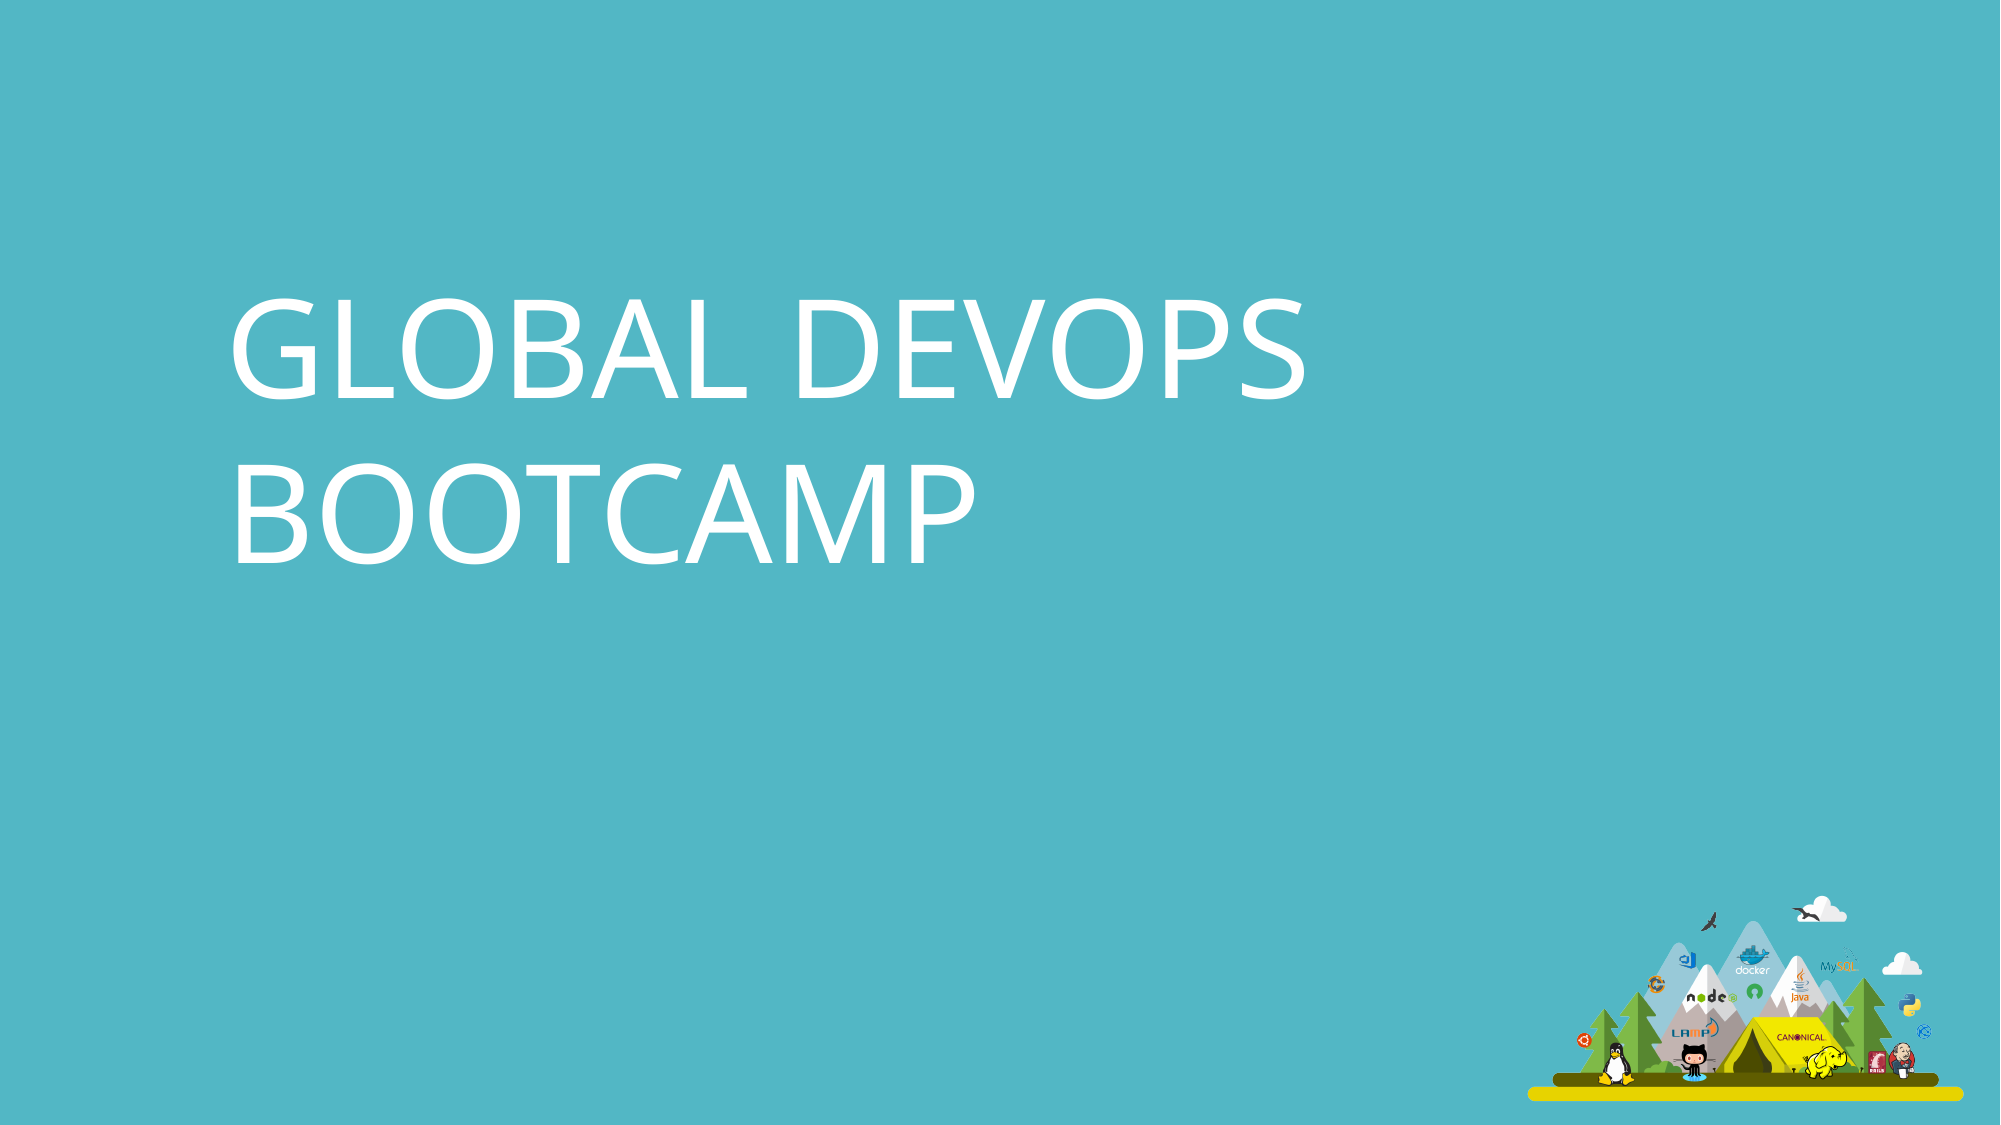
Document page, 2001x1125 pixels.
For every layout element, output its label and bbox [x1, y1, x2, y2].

picture [1521, 892, 1967, 1103]
